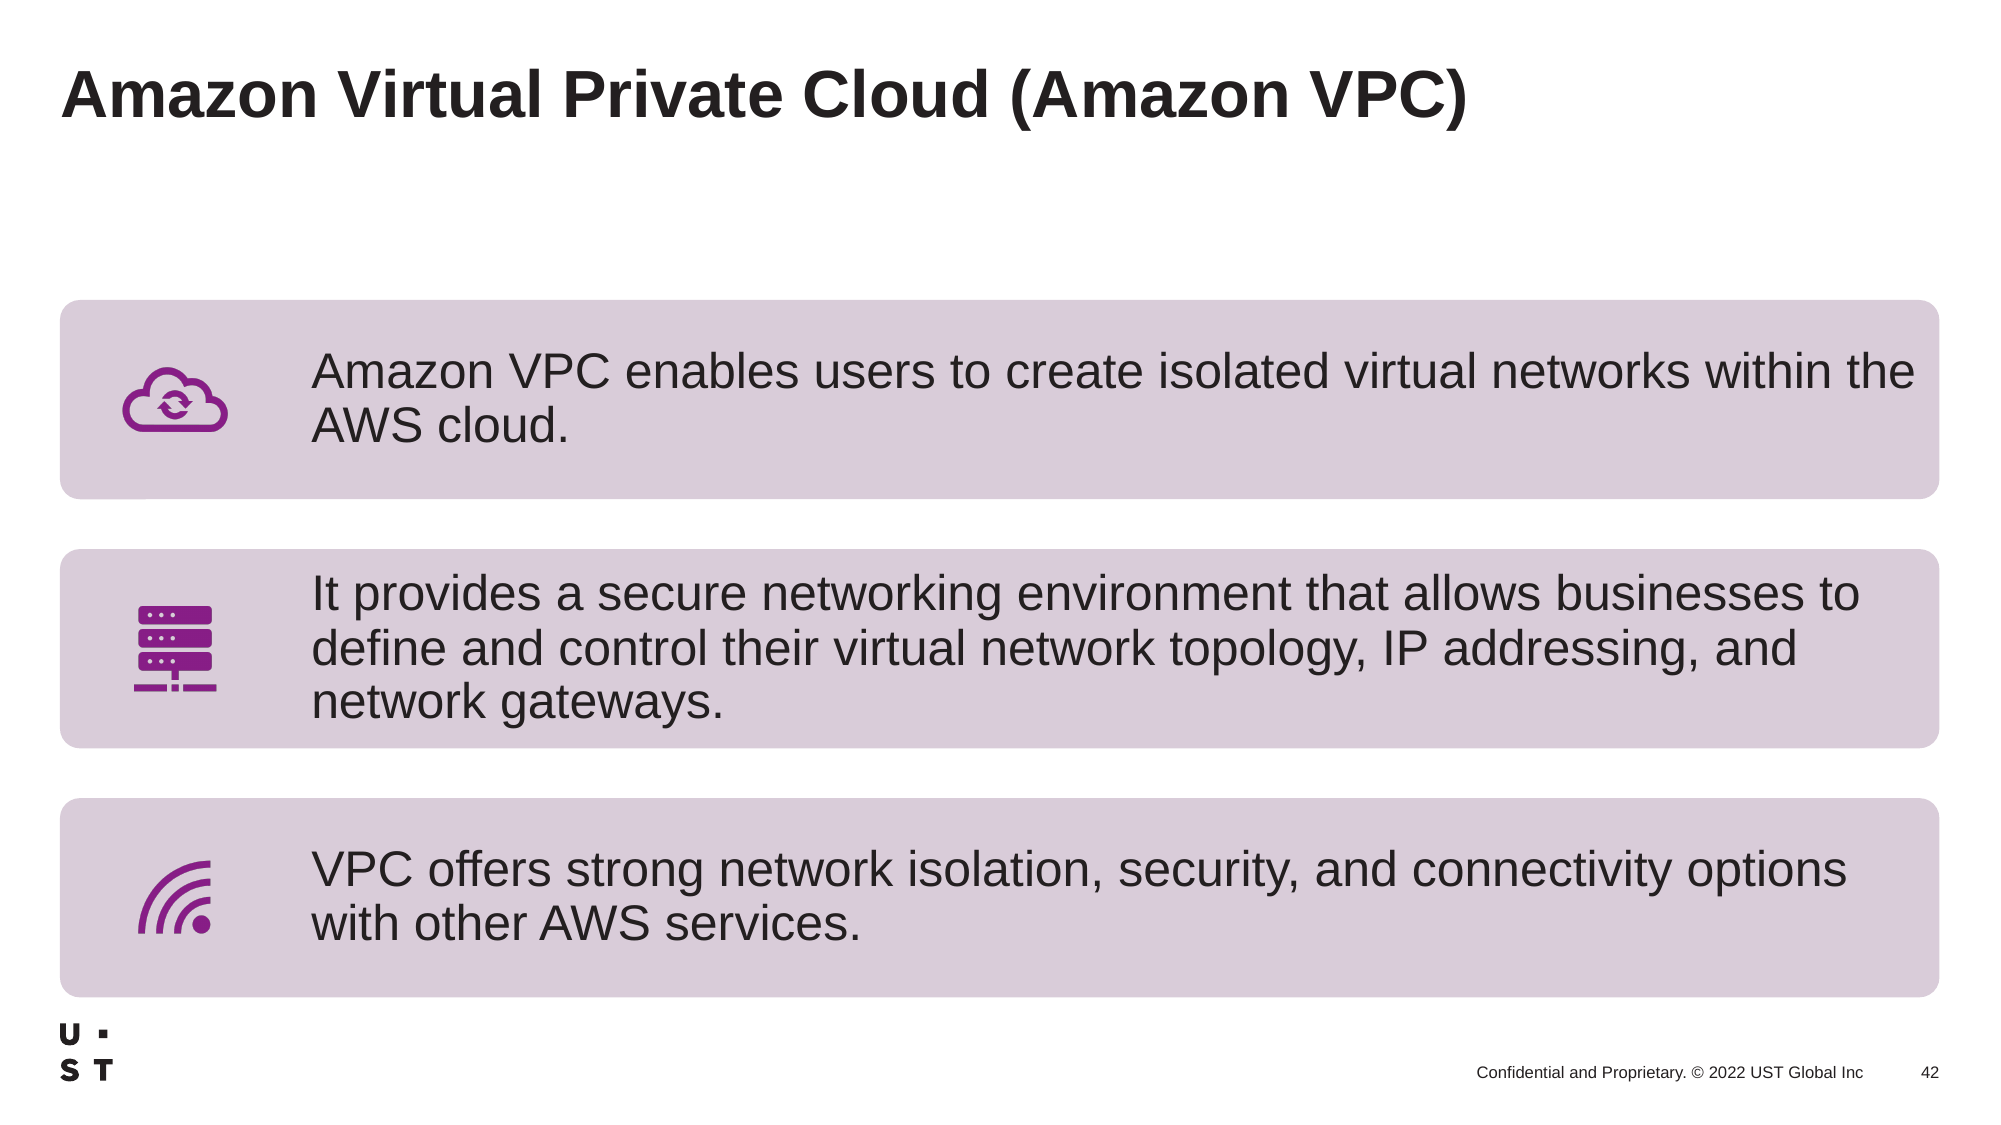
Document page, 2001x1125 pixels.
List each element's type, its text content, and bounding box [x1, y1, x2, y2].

title Amazon Virtual Private Cloud (Amazon VPC) [60, 60, 1940, 210]
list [59, 299, 1940, 998]
